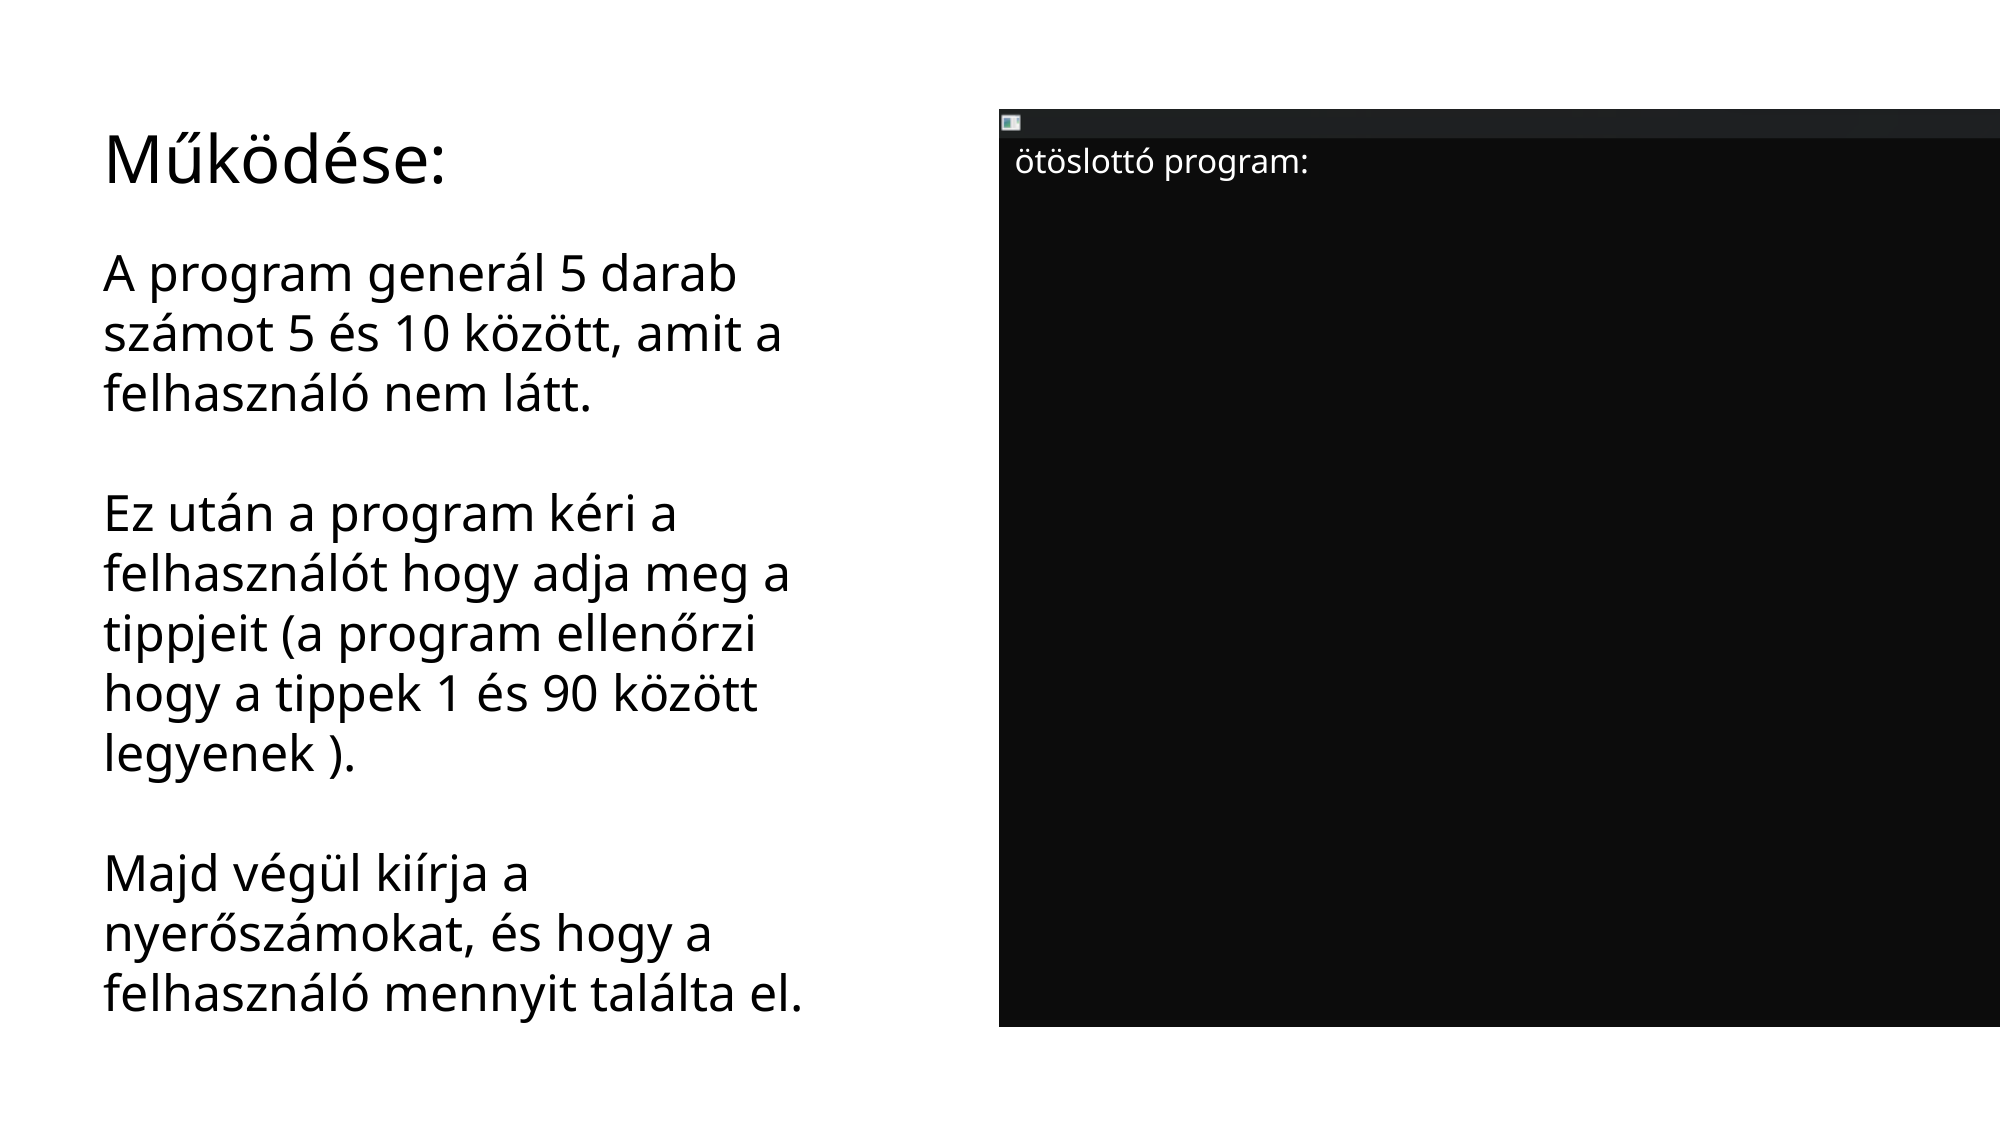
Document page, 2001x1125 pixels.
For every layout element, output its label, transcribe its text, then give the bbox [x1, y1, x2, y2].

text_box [999, 108, 2000, 1027]
text_box Működése: A program generál 5 darab számot 5 és 10 között, amit a felhasználó nem látt. Ez után a program kéri a felhasználót hogy adja meg a tippjeit (a program ellenőrzi hogy a tippek 1 és 90 között legyenek ). Majd végül kiírja a nyerőszámokat, és hogy a felhasználó mennyit találta el. [88, 109, 844, 1030]
